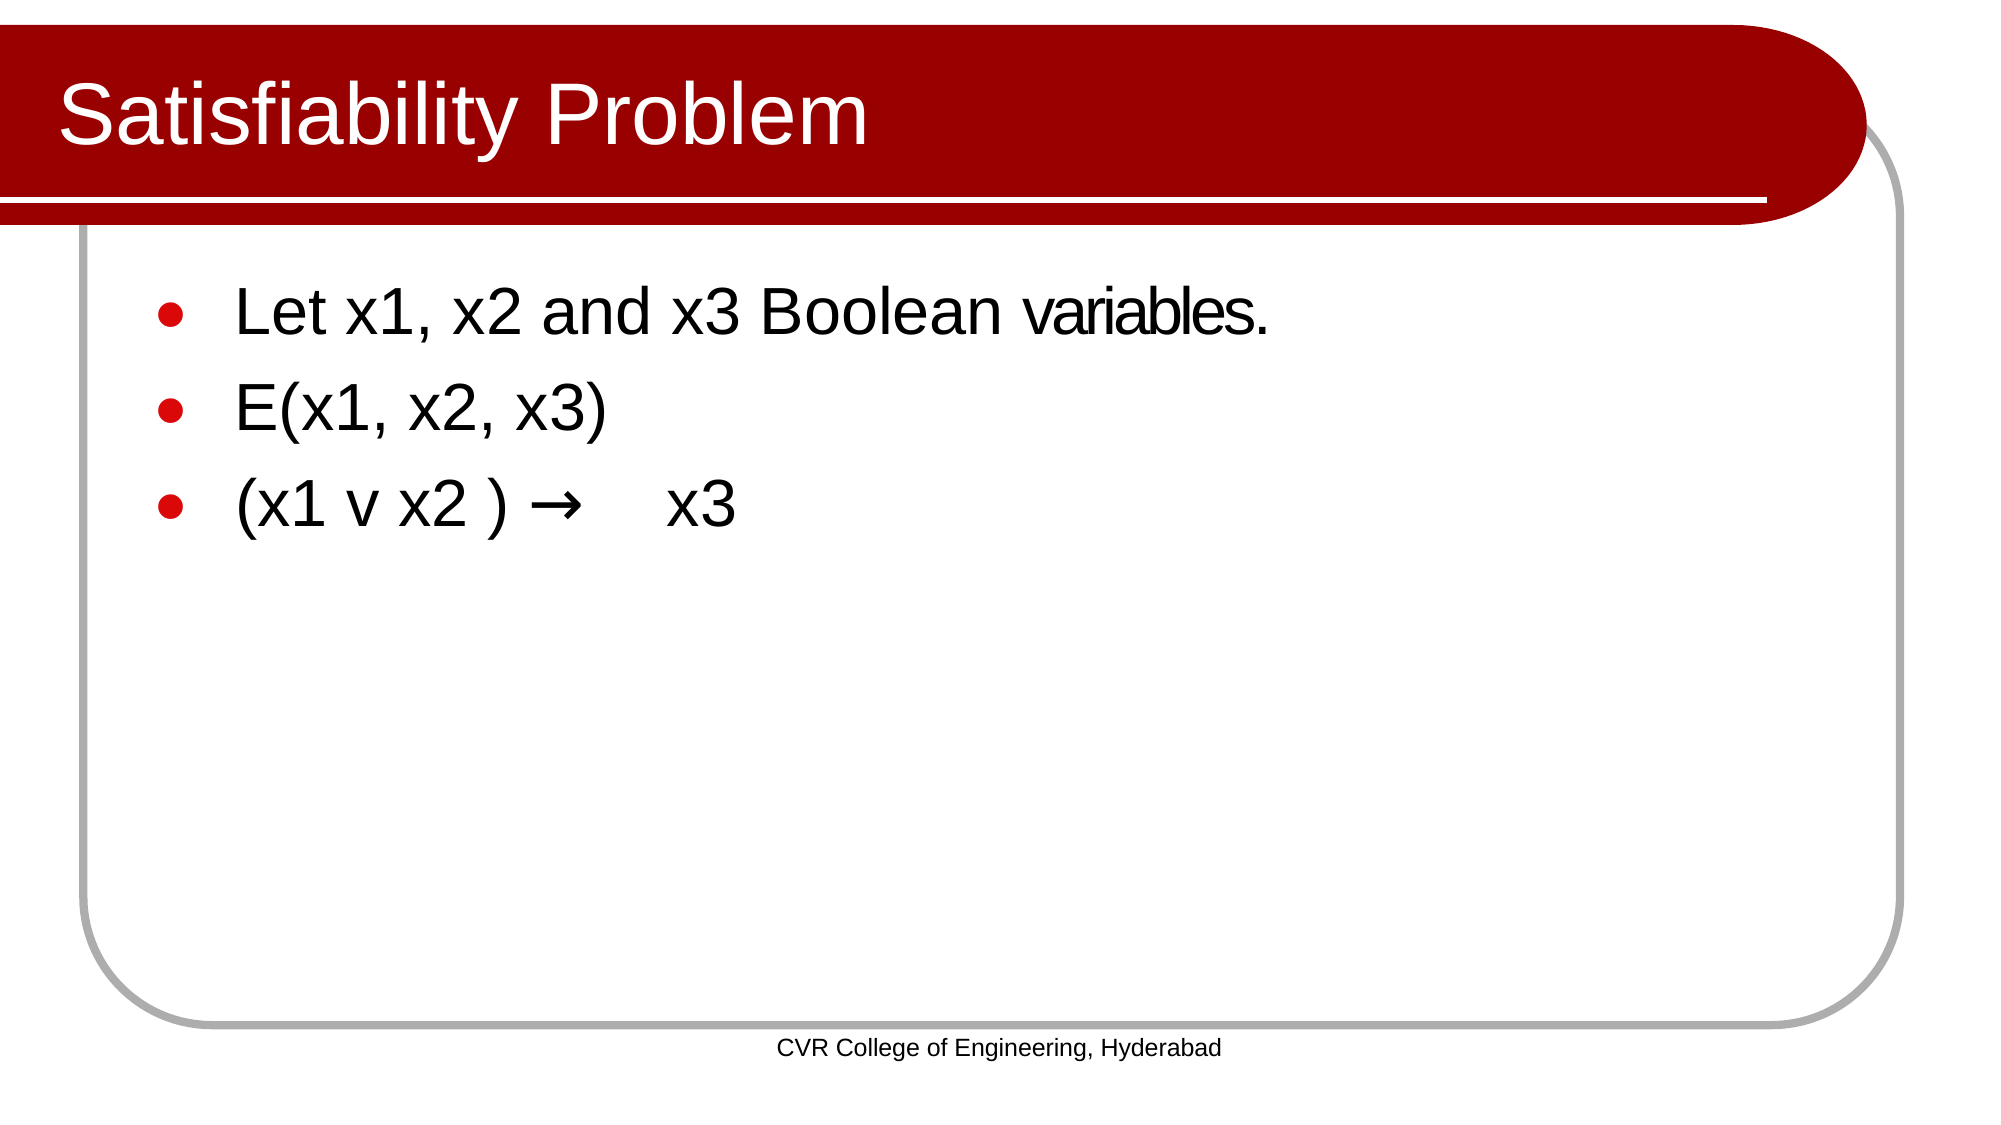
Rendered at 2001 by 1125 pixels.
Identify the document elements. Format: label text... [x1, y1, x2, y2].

title Satisfiability Problem [55, 55, 873, 246]
text_box ⚫ Let x1, x2 and x3 Boolean variables. ⚫ E(x1, x2, x3) ⚫ (x1 v x2 ) → x3 [146, 249, 1281, 540]
slide_number CVR College of Engineering, Hyderabad [709, 1032, 1291, 1125]
